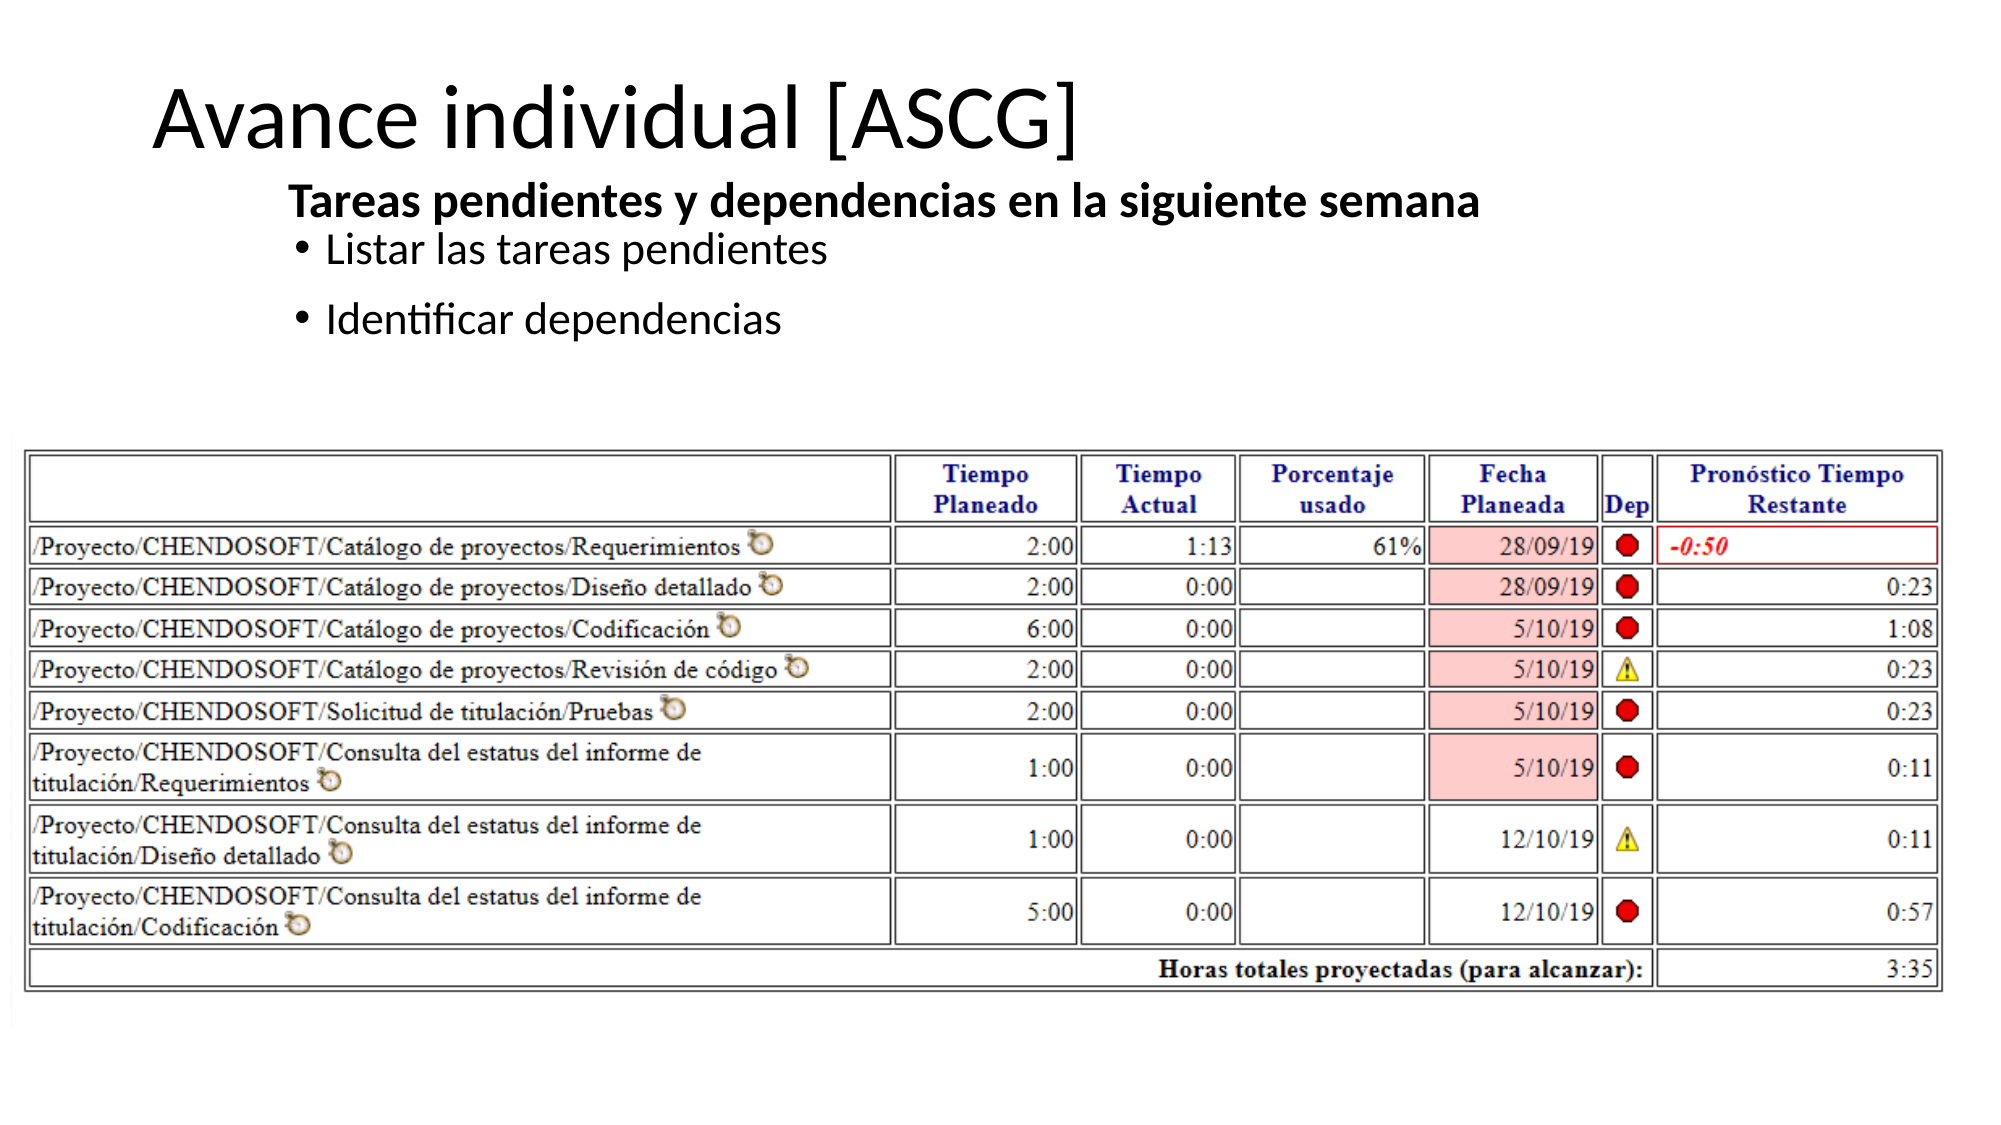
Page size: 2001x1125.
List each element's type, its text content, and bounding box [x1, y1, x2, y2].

list Tareas pendientes y dependencias en la siguiente semana [273, 101, 1863, 217]
picture [11, 434, 1950, 1026]
list Listar las tareas pendientes Identificar dependencias [273, 217, 1863, 433]
title Avance individual [ASCG] [137, 59, 1863, 278]
